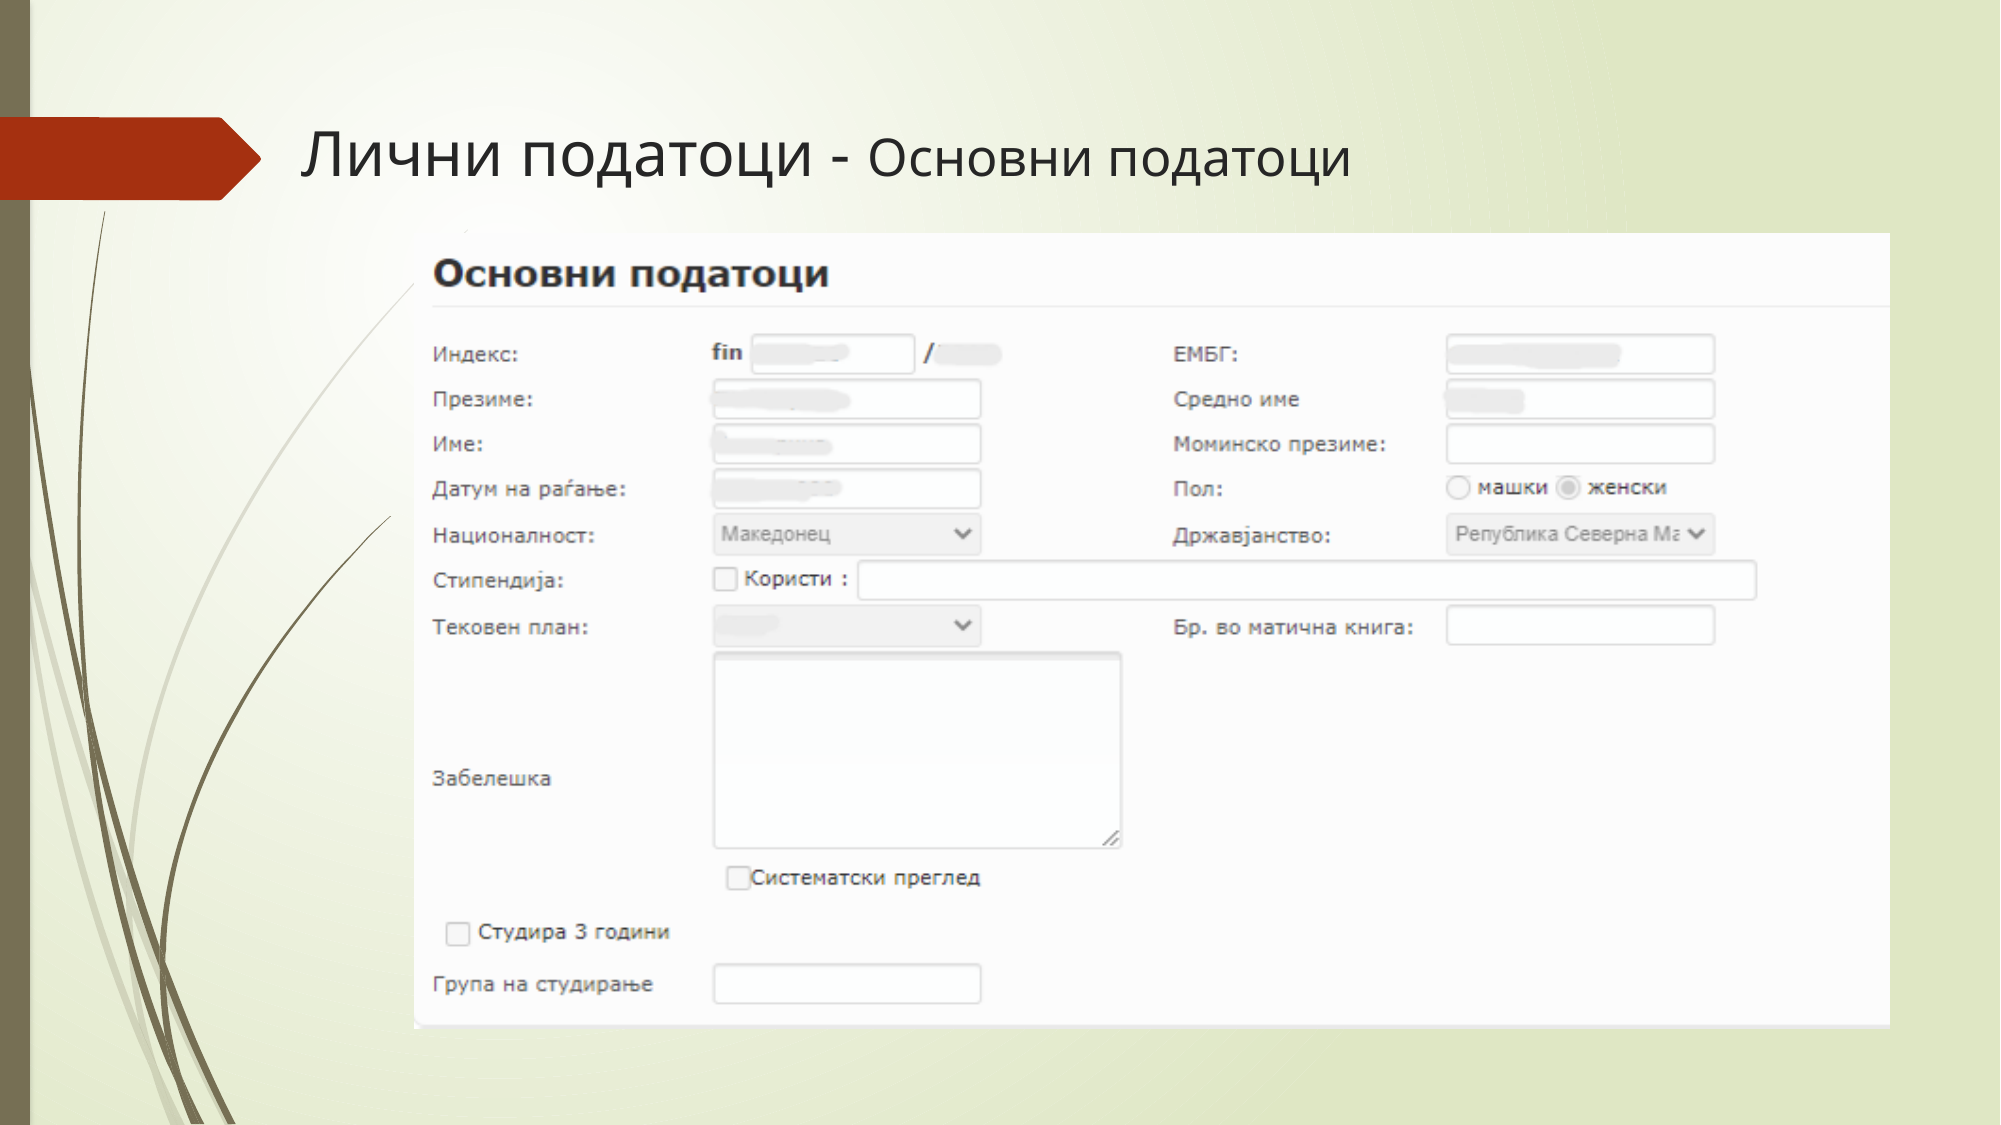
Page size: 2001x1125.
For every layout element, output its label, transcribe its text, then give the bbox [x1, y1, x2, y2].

title Лични податоци - Основни податоци [286, 106, 1749, 317]
picture [414, 233, 1890, 1029]
